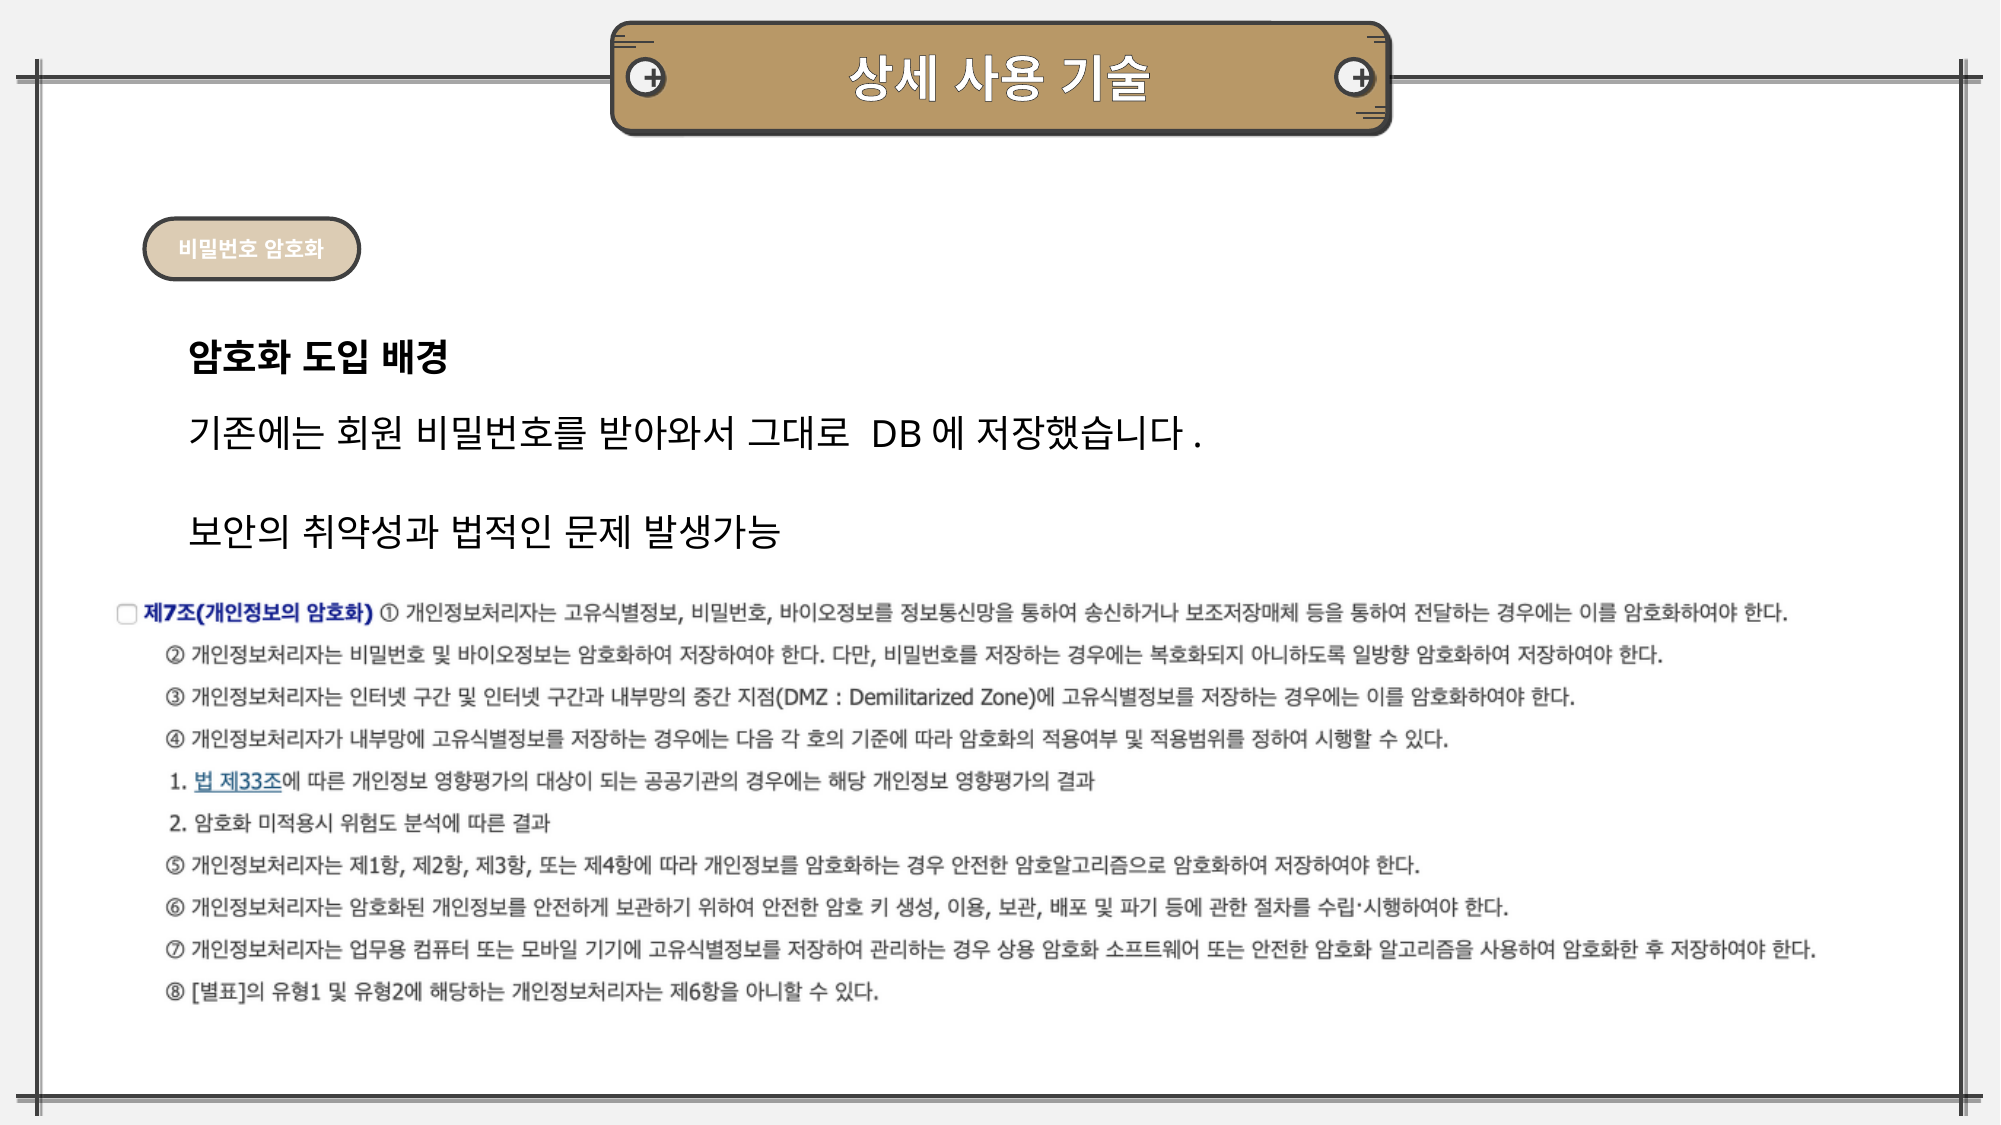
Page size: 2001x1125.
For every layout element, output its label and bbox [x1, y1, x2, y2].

text_box [0, 0, 2000, 1125]
picture [81, 562, 1949, 1015]
